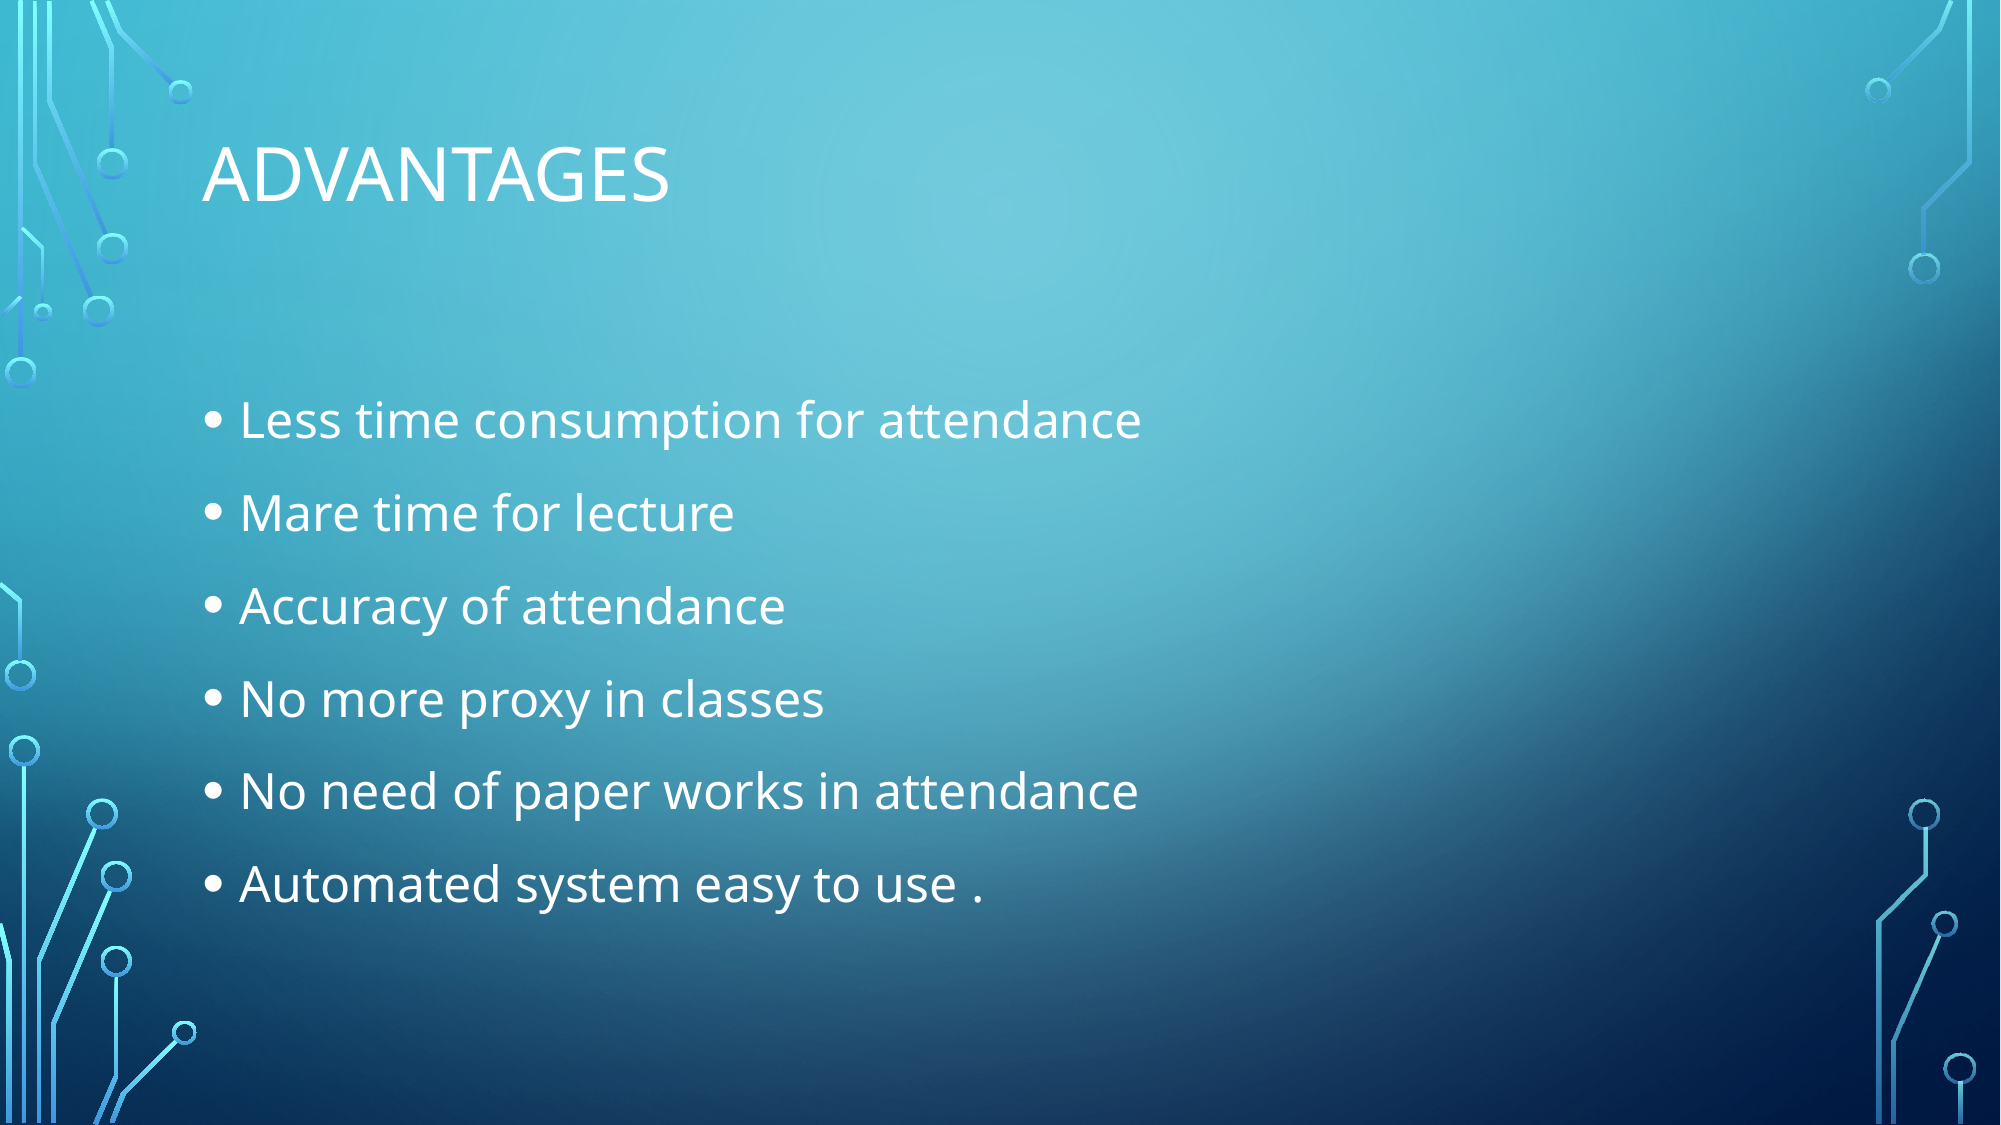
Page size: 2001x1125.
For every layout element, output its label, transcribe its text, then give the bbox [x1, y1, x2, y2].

title Advantages [187, 101, 1813, 344]
list Less time consumption for attendance Mare time for lecture Accuracy of attendance No more proxy in classes No need of paper works in attendance Automated system easy to use . [187, 369, 1813, 950]
